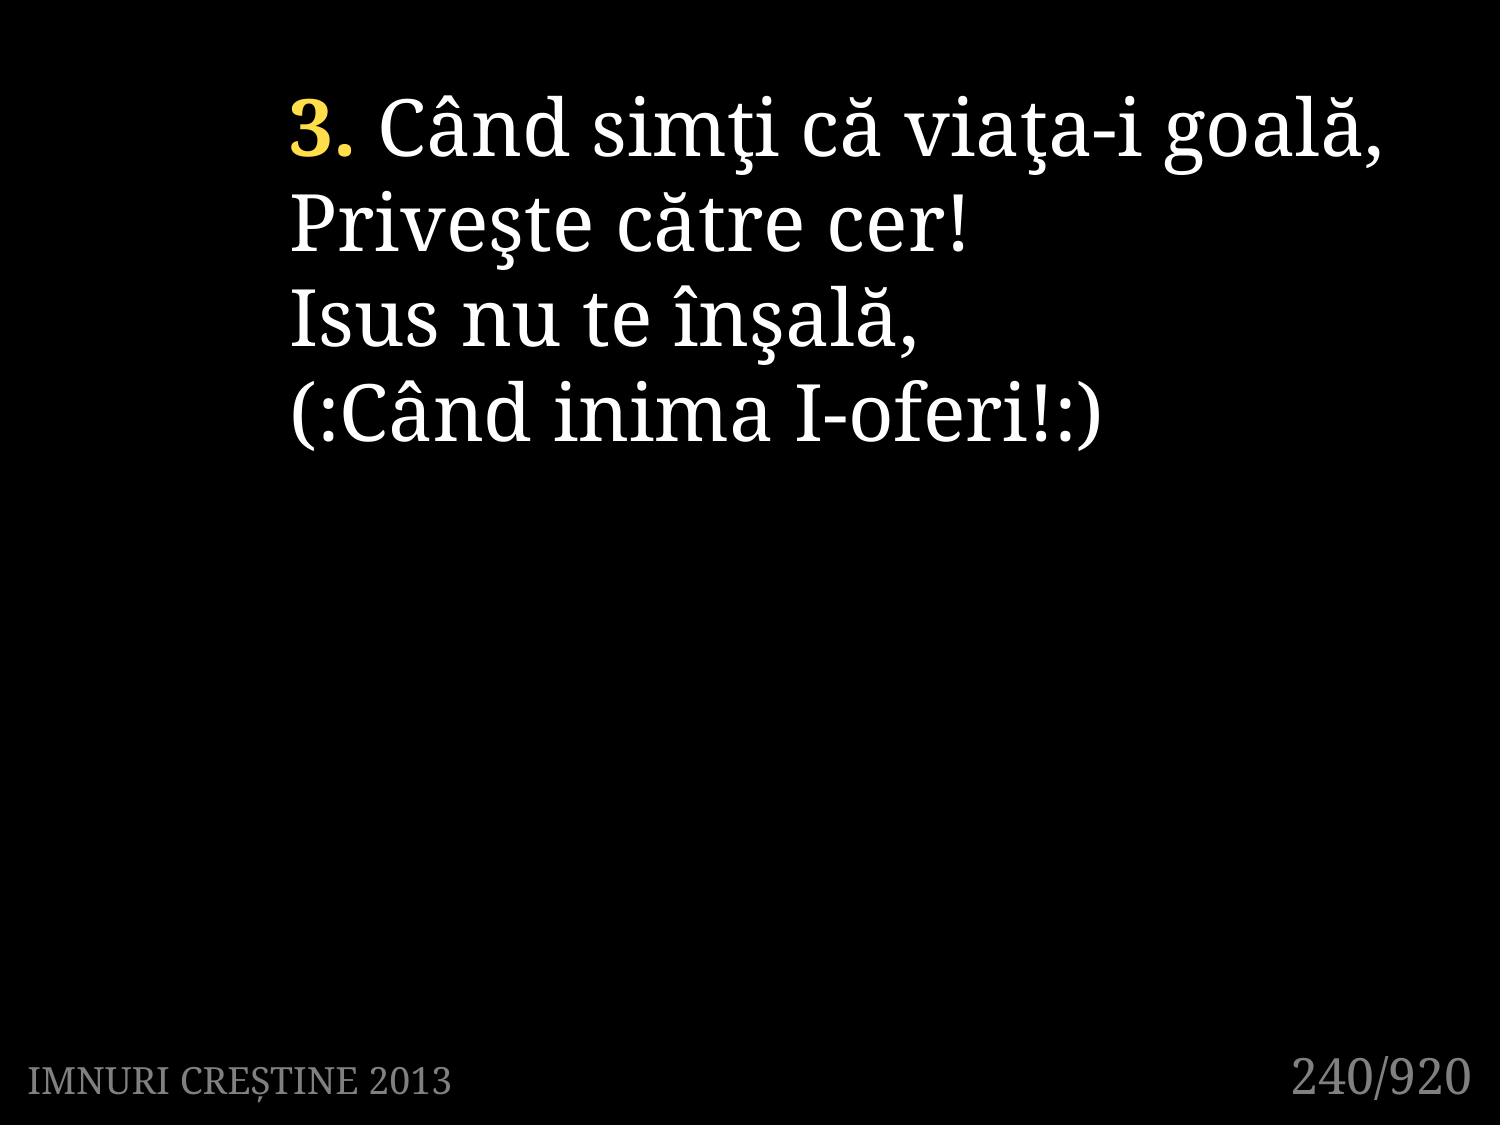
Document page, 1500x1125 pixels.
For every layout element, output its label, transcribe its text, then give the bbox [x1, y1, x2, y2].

text_box 240/920 [637, 1037, 1488, 1113]
text_box IMNURI CREȘTINE 2013 [12, 1049, 637, 1110]
text_box 3. Când simţi că viaţa-i goală, Priveşte către cer! Isus nu te înşală, (:Când inima I-oferi!:) [275, 69, 1500, 465]
